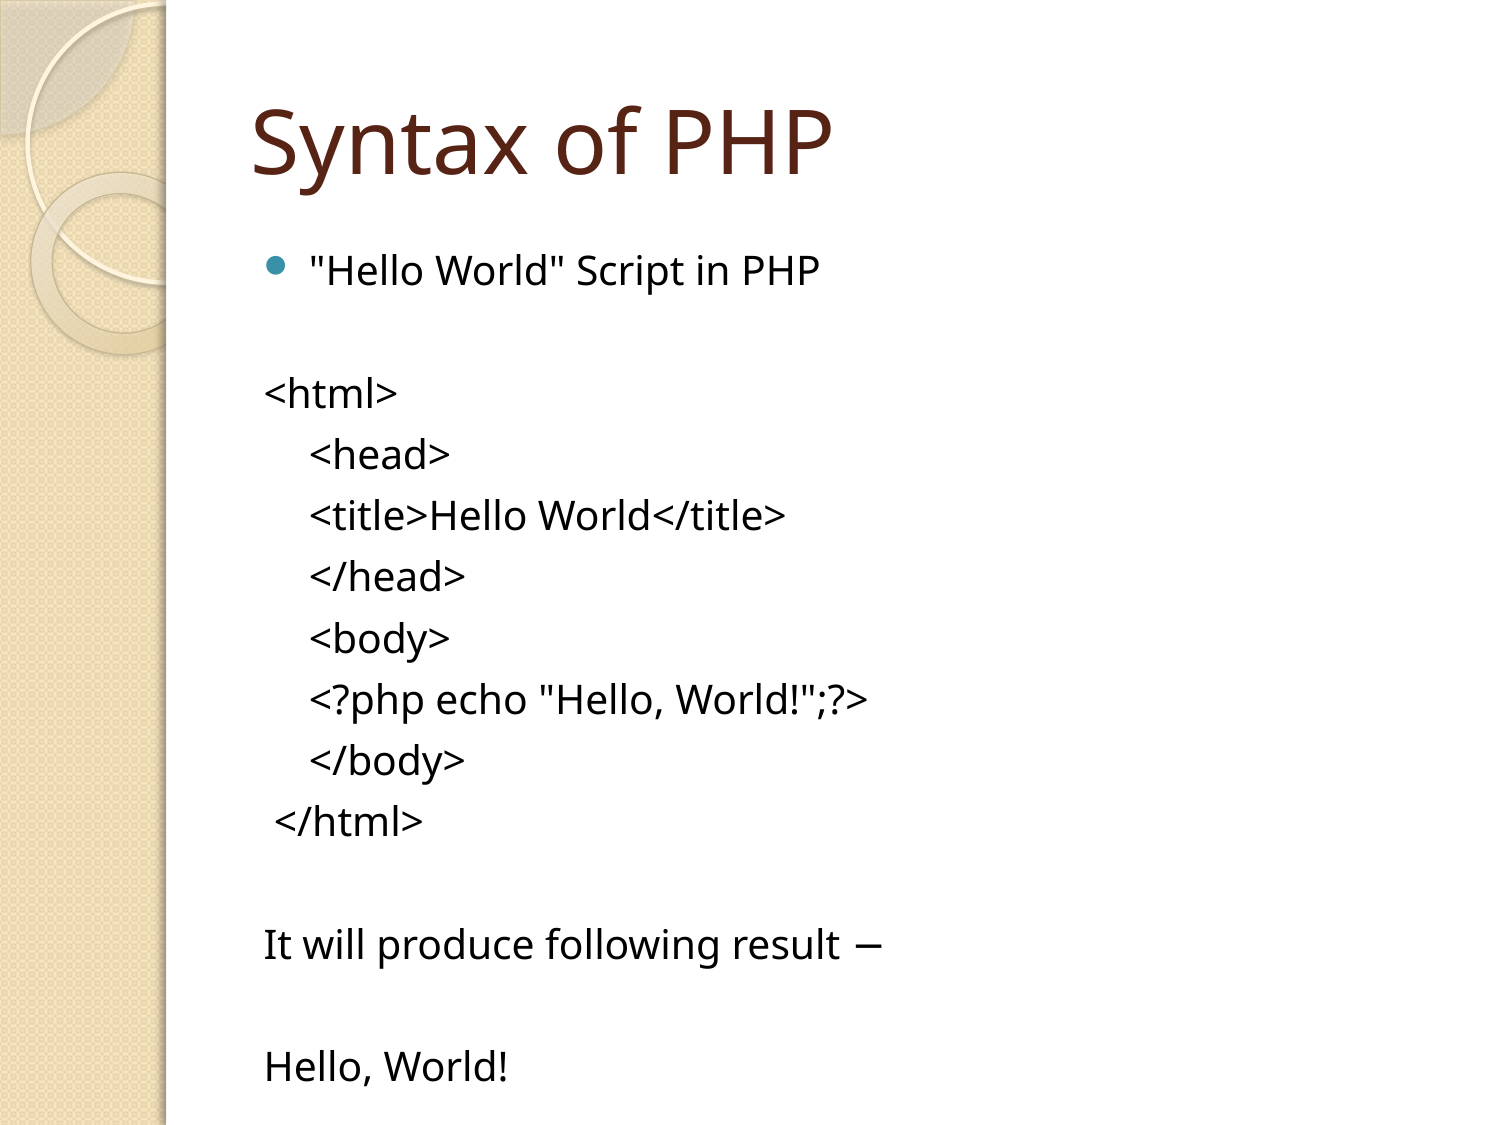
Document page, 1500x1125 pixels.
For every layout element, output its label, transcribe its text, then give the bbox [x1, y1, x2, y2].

title Syntax of PHP [235, 45, 1466, 233]
list "Hello World" Script in PHP <html> <head> <title>Hello World</title> </head> <body> <?php echo "Hello, World!";?> </body> </html> It will produce following result − Hello, World! [235, 237, 1500, 1100]
